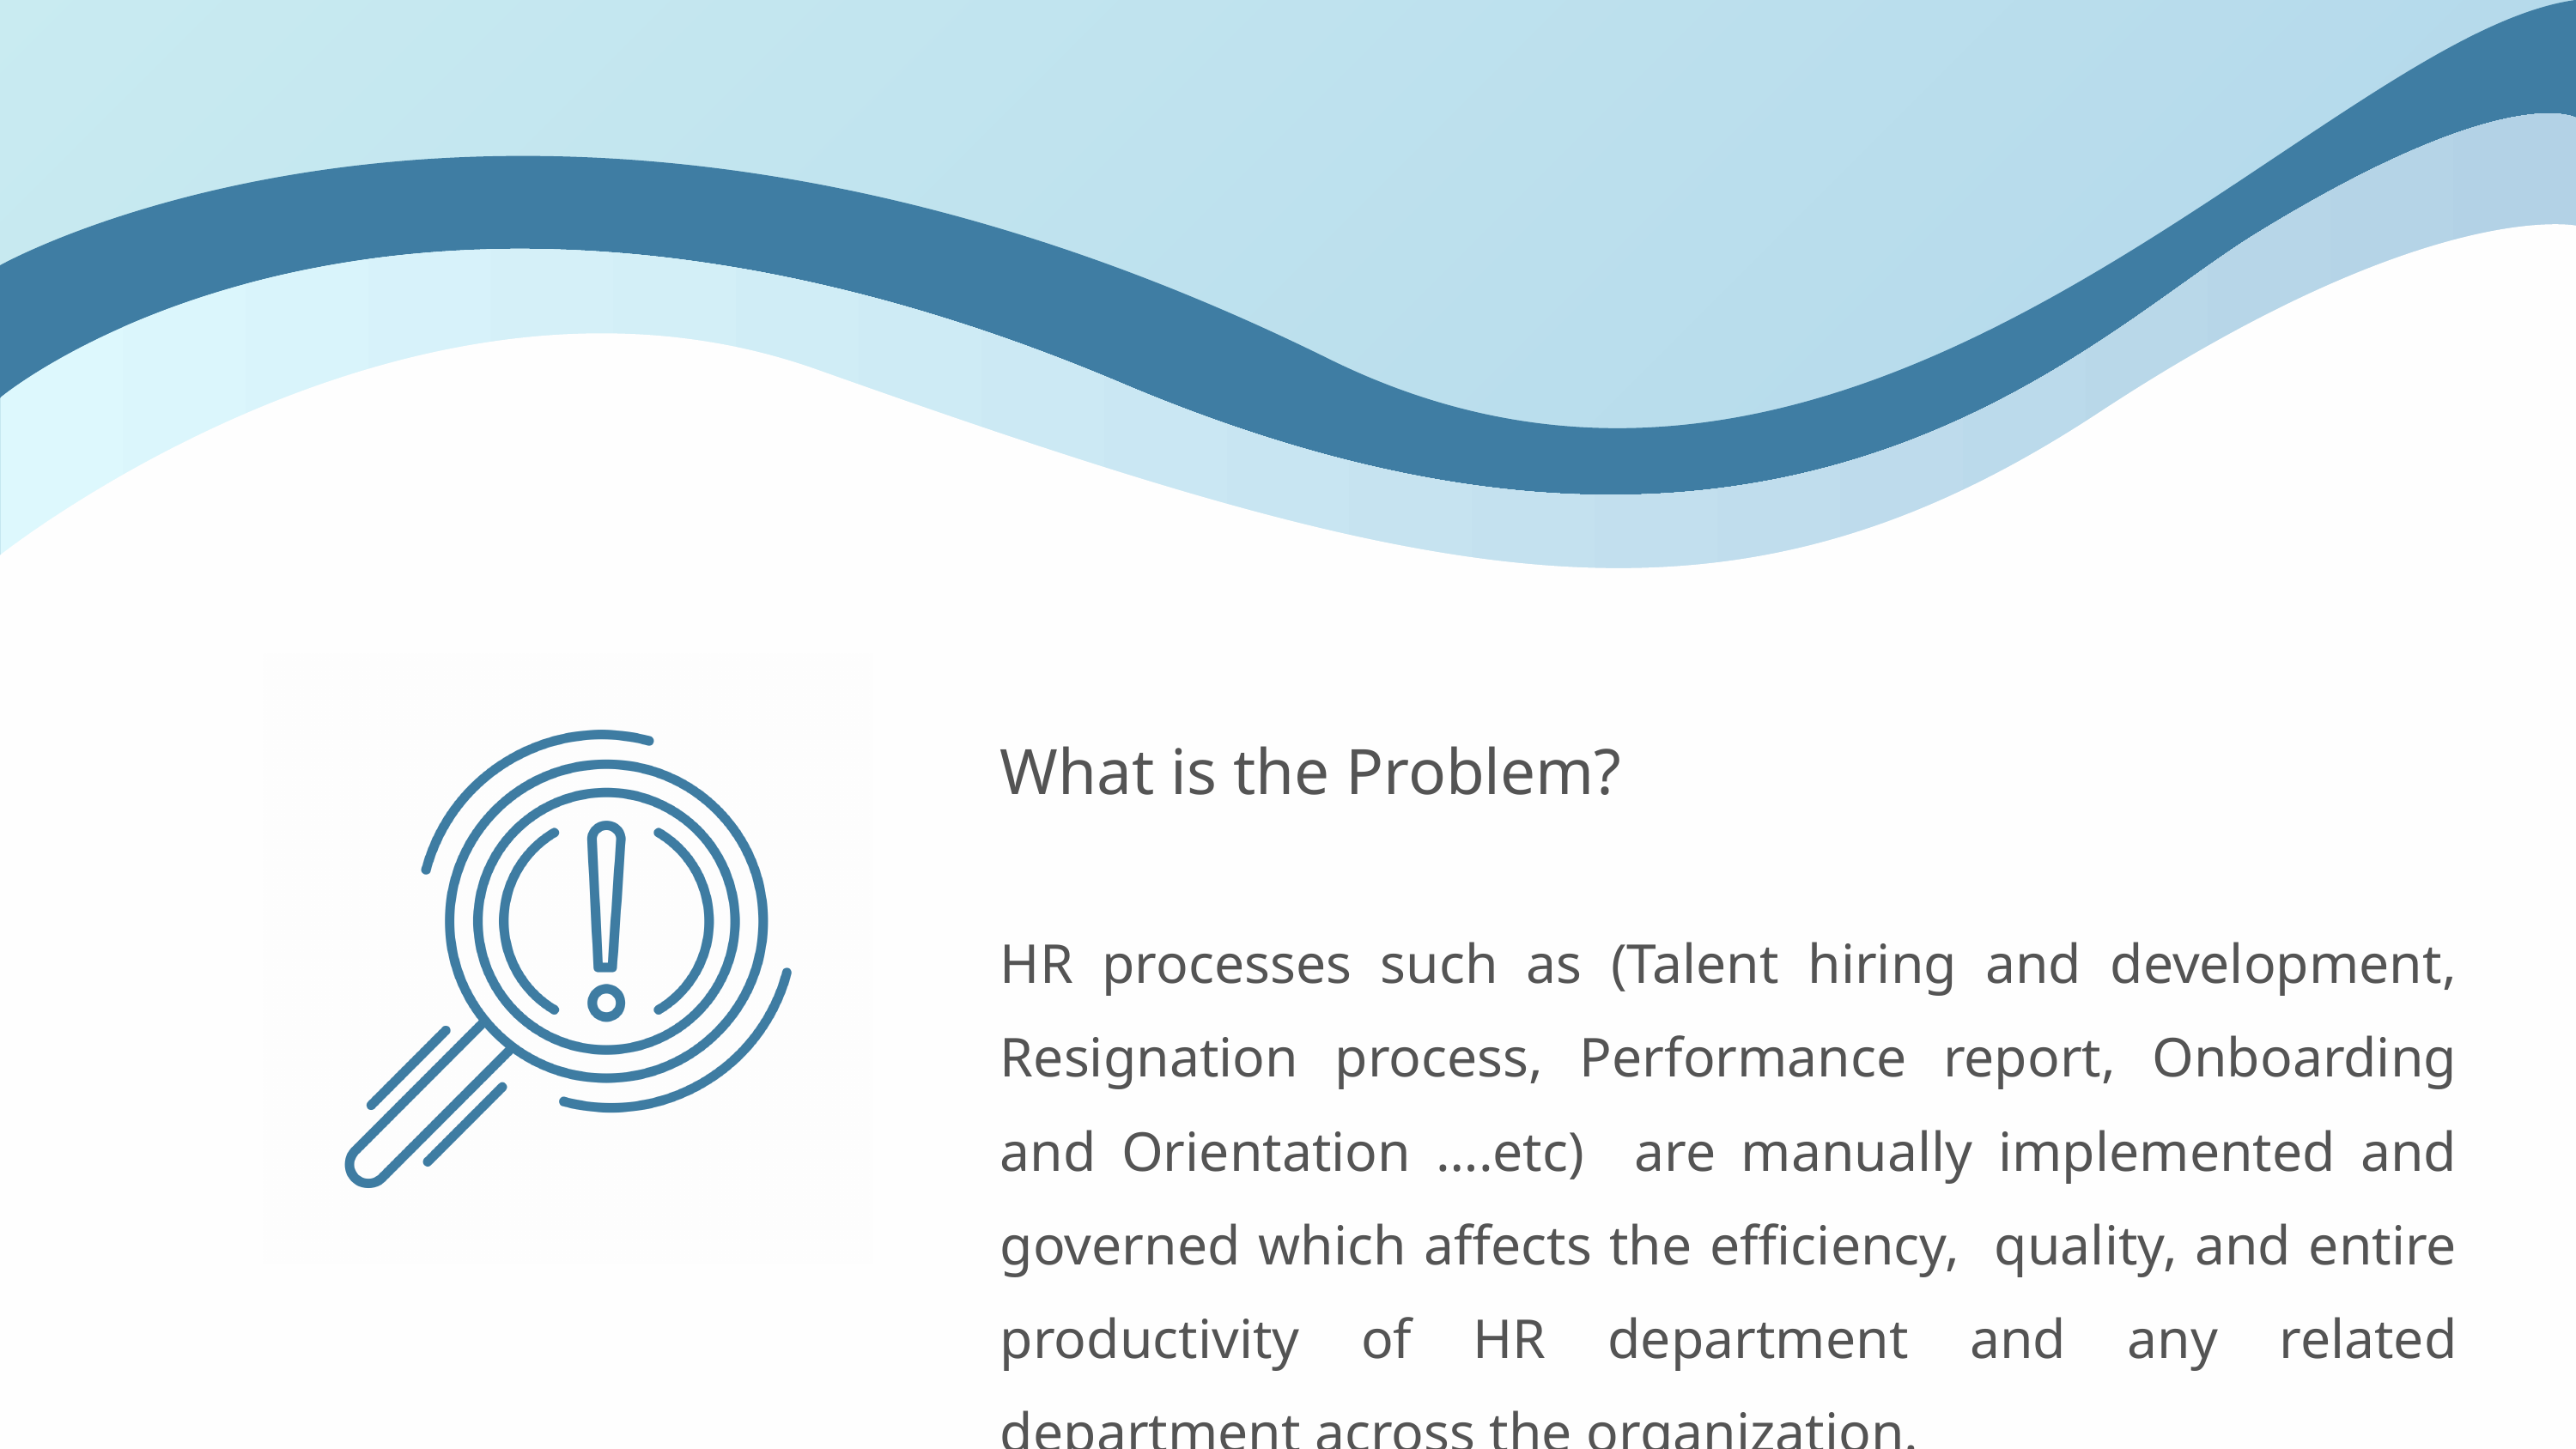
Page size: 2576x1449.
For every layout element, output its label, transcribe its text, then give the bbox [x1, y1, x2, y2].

picture [262, 653, 873, 1264]
text_box What is the Problem? HR processes such as (Talent hiring and development, Resignation process, Performance report, Onboarding and Orientation ….etc) are manually implemented and governed which affects the efficiency, quality, and entire productivity of HR department and any related department across the organization. [2275, 697, 2459, 1449]
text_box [307, 0, 2269, 1449]
